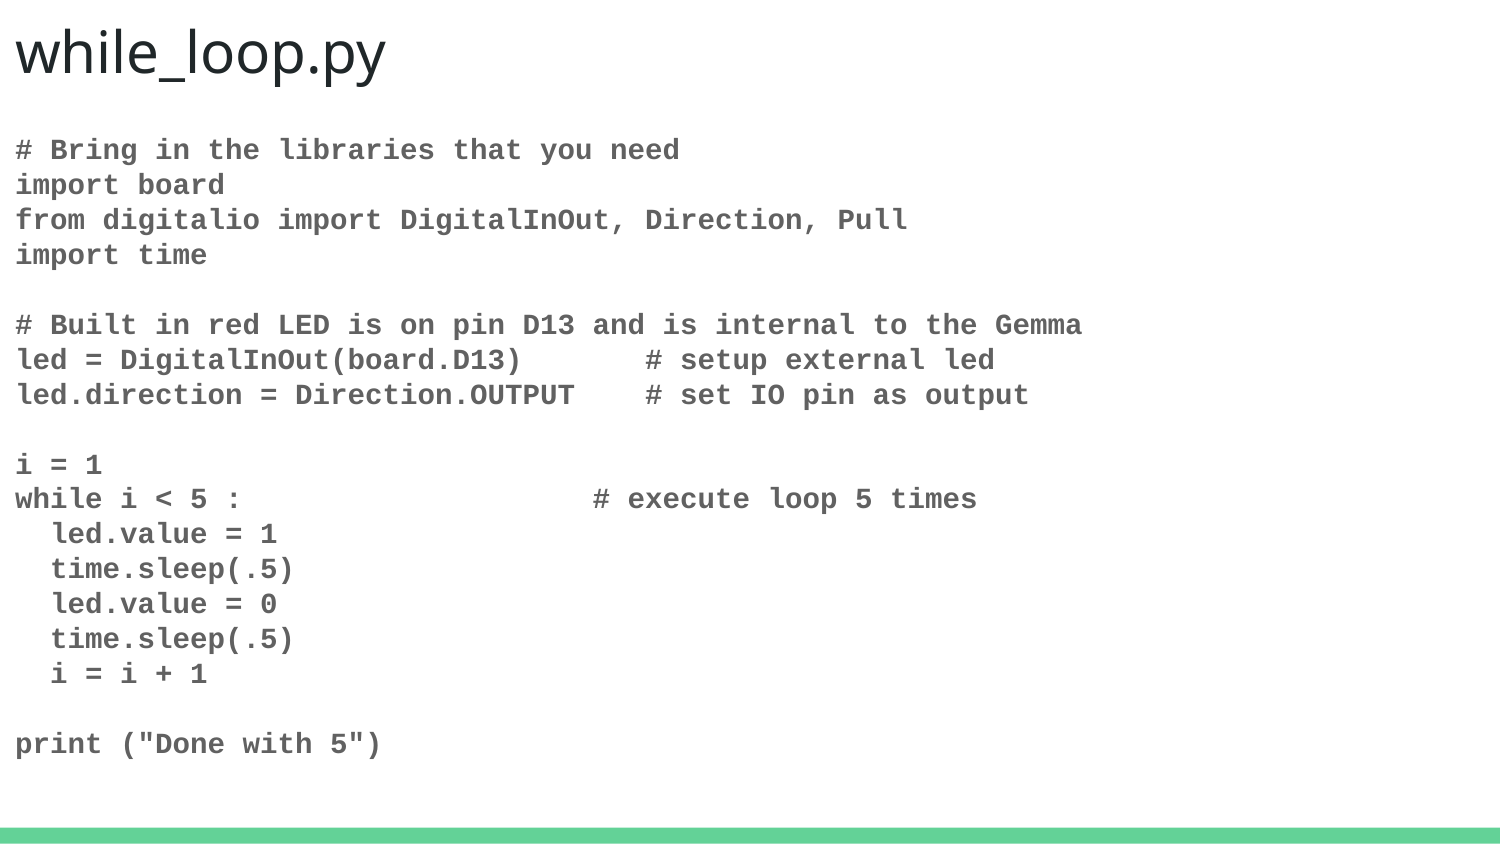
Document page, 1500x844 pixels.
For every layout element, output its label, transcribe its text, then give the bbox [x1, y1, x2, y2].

list # Bring in the libraries that you need import board from digitalio import DigitalInOut, Direction, Pull import time # Built in red LED is on pin D13 and is internal to the Gemma led = DigitalInOut(board.D13) # setup external led led.direction = Direction.OUTPUT # set IO pin as output i = 1 while i < 5 : # execute loop 5 times led.value = 1 time.sleep(.5) led.value = 0 time.sleep(.5) i = i + 1 print ("Done with 5") [0, 115, 1398, 844]
title while_loop.py [0, 0, 1398, 94]
